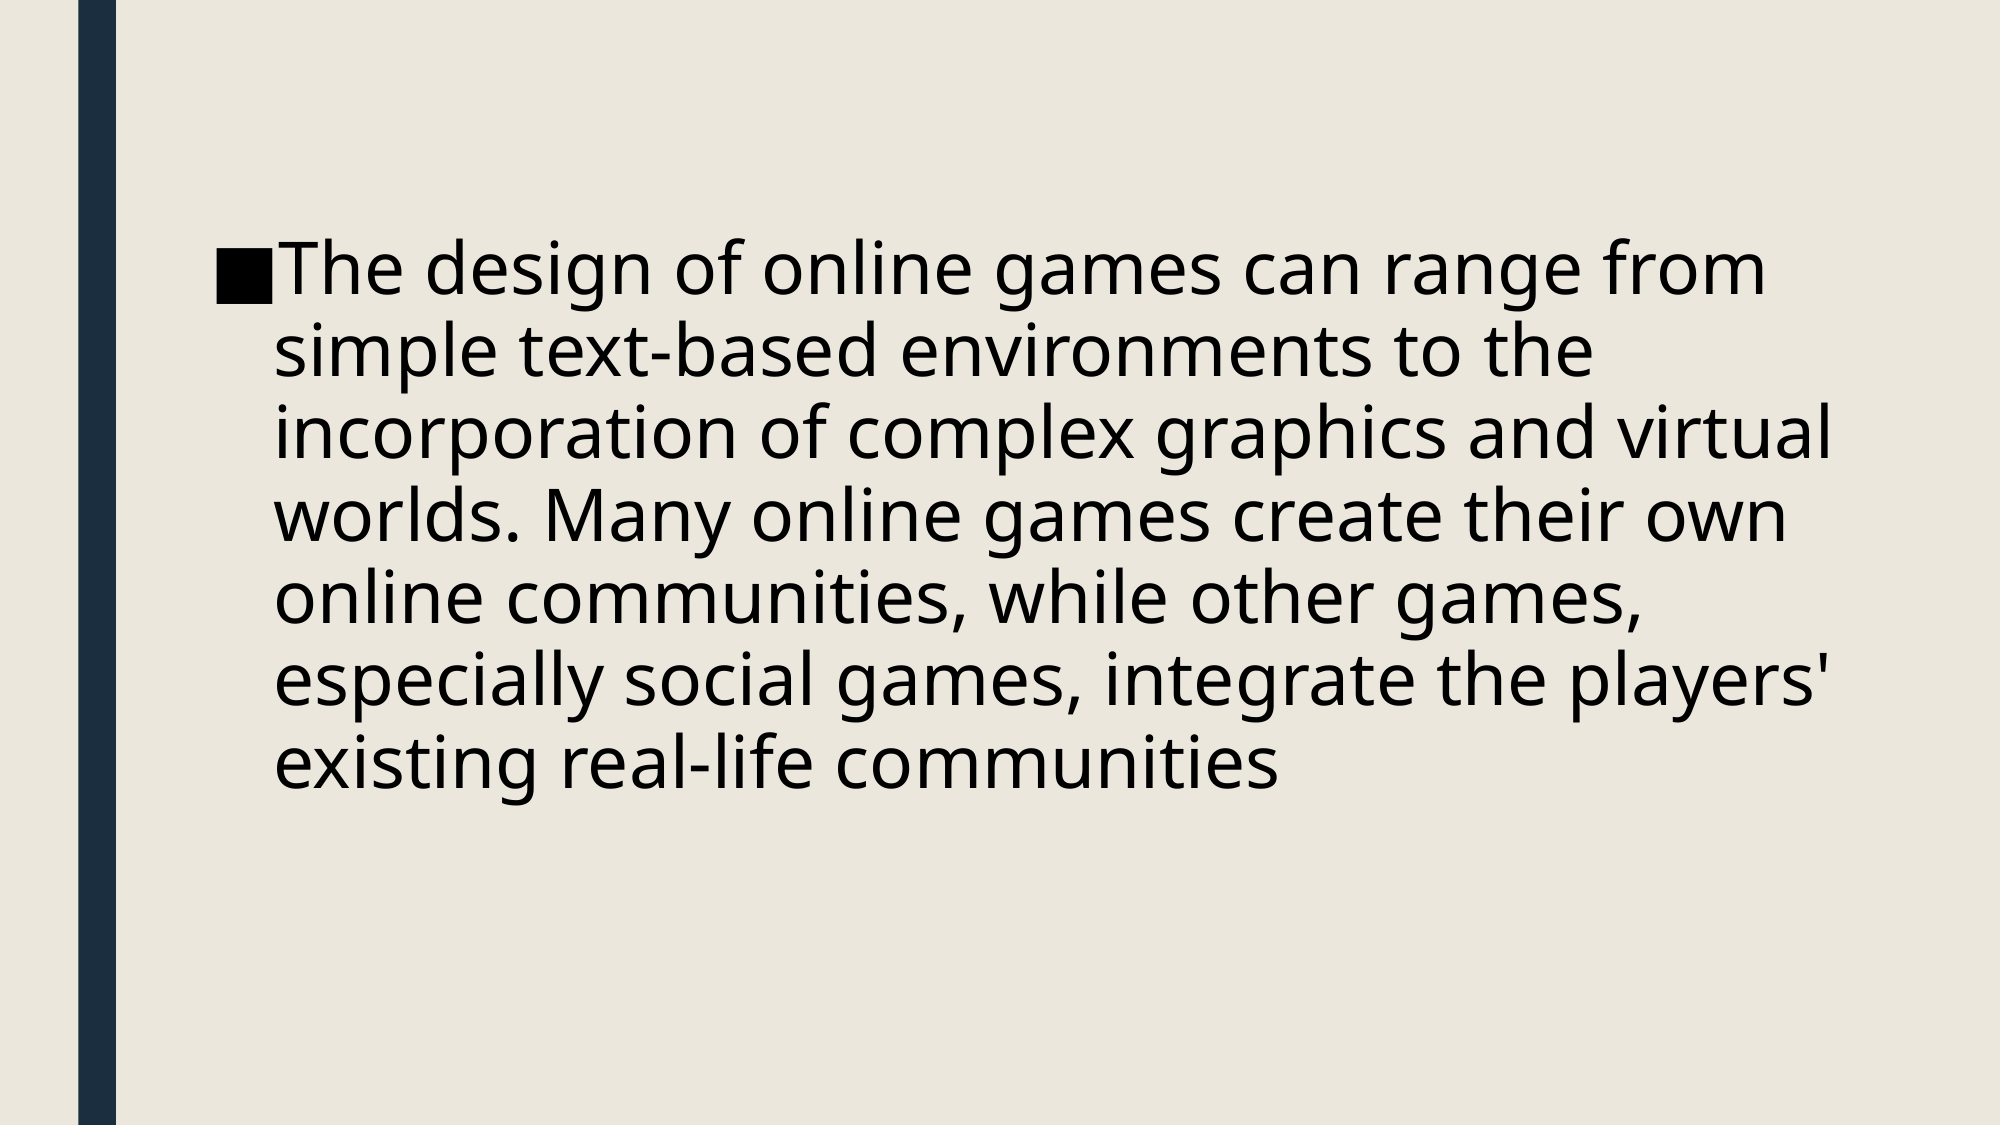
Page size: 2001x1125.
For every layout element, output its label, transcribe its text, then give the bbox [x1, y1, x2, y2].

list The design of online games can range from simple text-based environments to the incorporation of complex graphics and virtual worlds. Many online games create their own online communities, while other games, especially social games, integrate the players' existing real-life communities [195, 220, 1896, 979]
